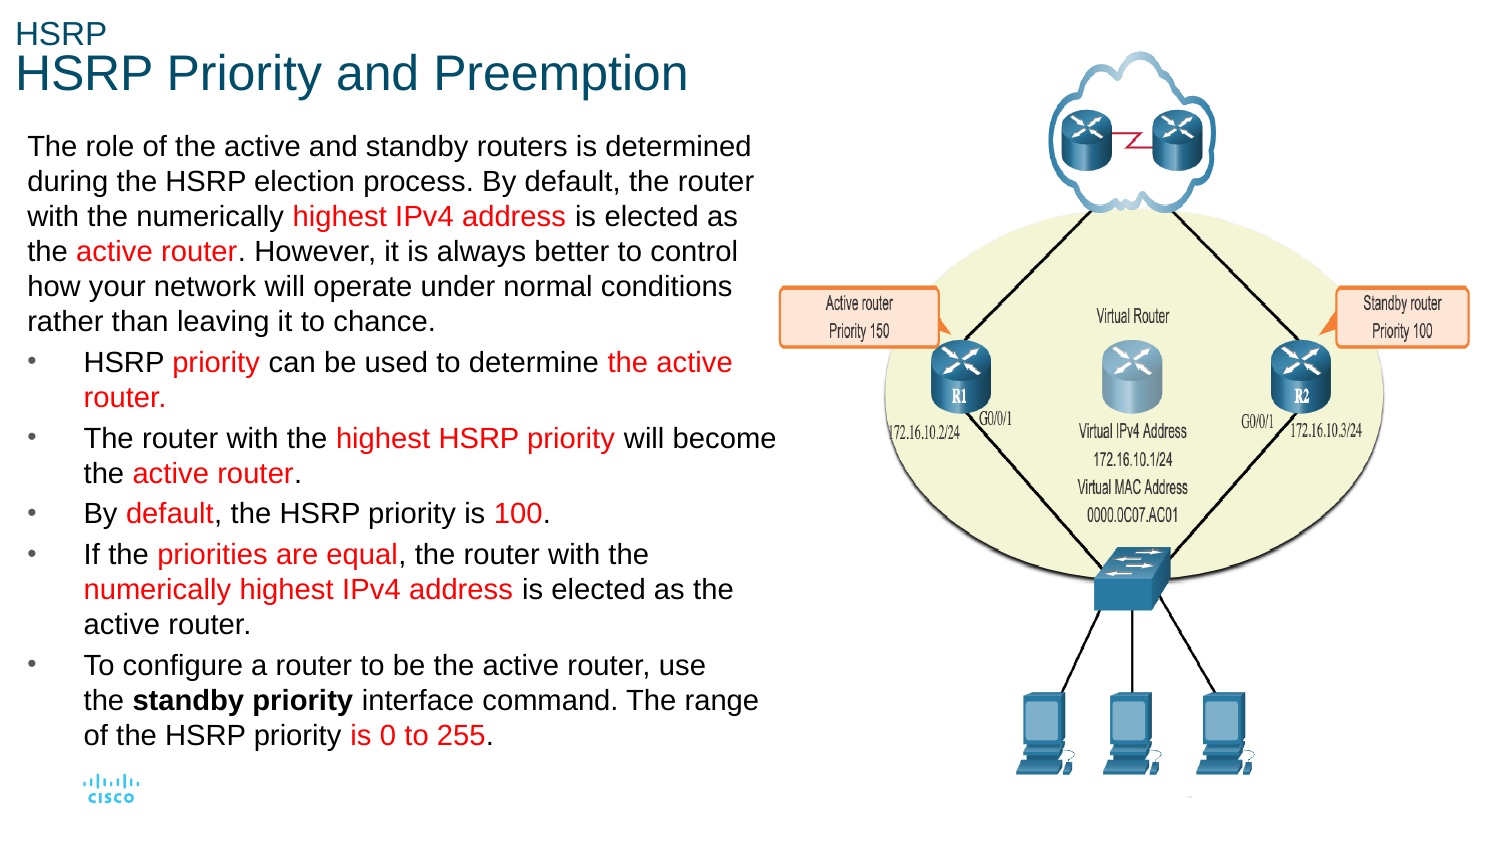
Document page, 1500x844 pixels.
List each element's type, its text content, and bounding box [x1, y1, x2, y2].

title HSRP HSRP Priority and Preemption [0, 0, 1369, 121]
picture [775, 42, 1474, 796]
list The role of the active and standby routers is determined during the HSRP election process. By default, the router with the numerically highest IPv4 address is elected as the active router. However, it is always better to control how your network will operate under normal conditions rather than leaving it to chance. HSRP priority can be used to determine the active router. The router with the highest HSRP priority will become the active router. By default, the HSRP priority is 100. If the priorities are equal, the router with the numerically highest IPv4 address is elected as the active router. To configure a router to be the active router, use the standby priority interface command. The range of the HSRP priority is 0 to 255. [12, 120, 770, 713]
